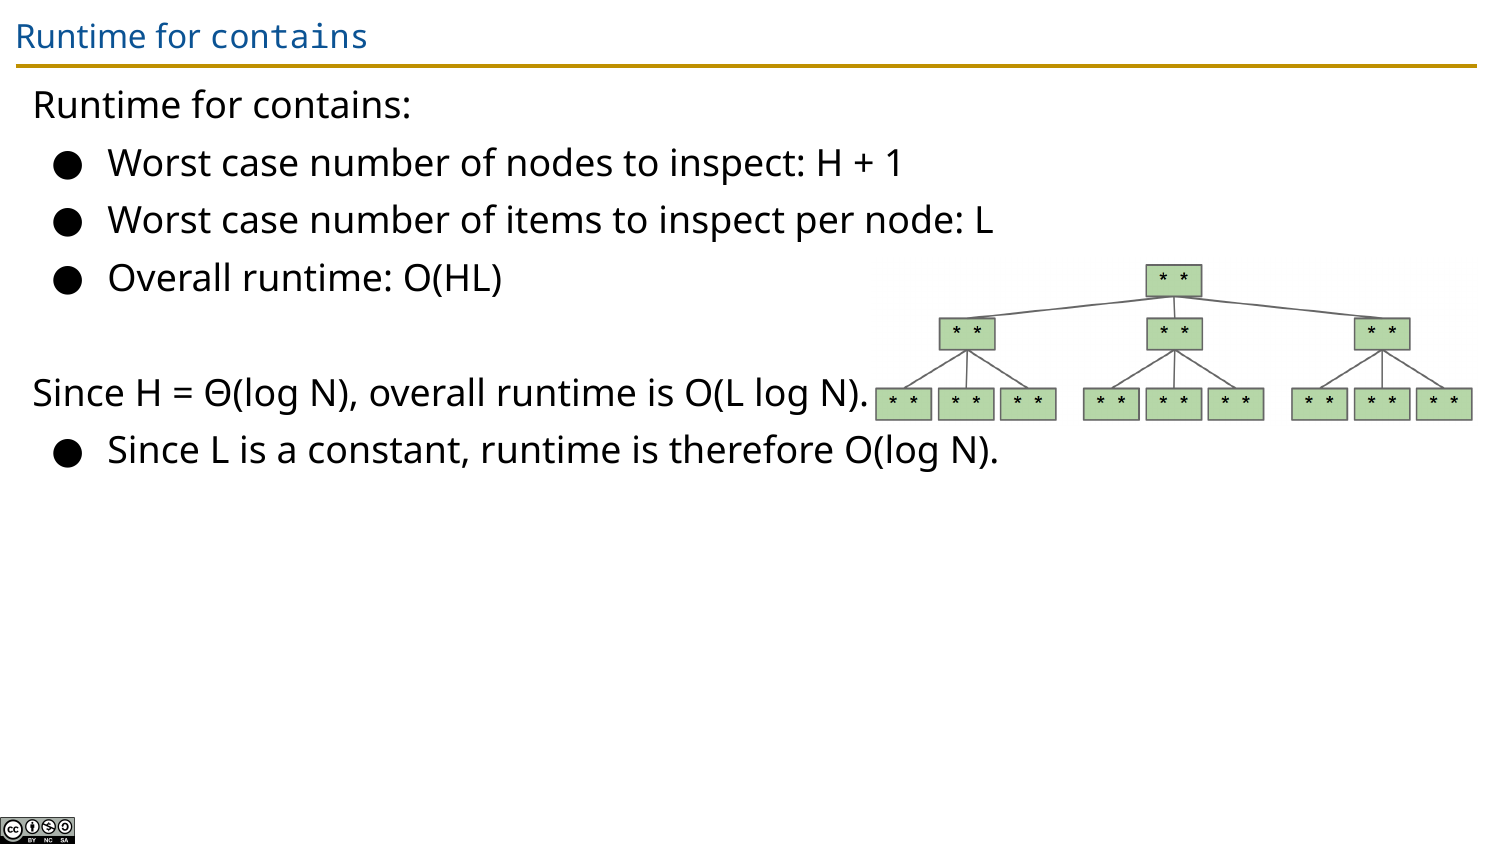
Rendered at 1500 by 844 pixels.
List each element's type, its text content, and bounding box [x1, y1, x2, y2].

picture [0, 817, 75, 844]
list Runtime for contains: Worst case number of nodes to inspect: H + 1 Worst case number of items to inspect per node: L Overall runtime: O(HL) Since H = Θ(log N), overall runtime is O(L log N). Since L is a constant, runtime is therefore O(log N). [17, 65, 1416, 627]
title Runtime for contains [0, 0, 1398, 65]
picture [870, 257, 1478, 426]
